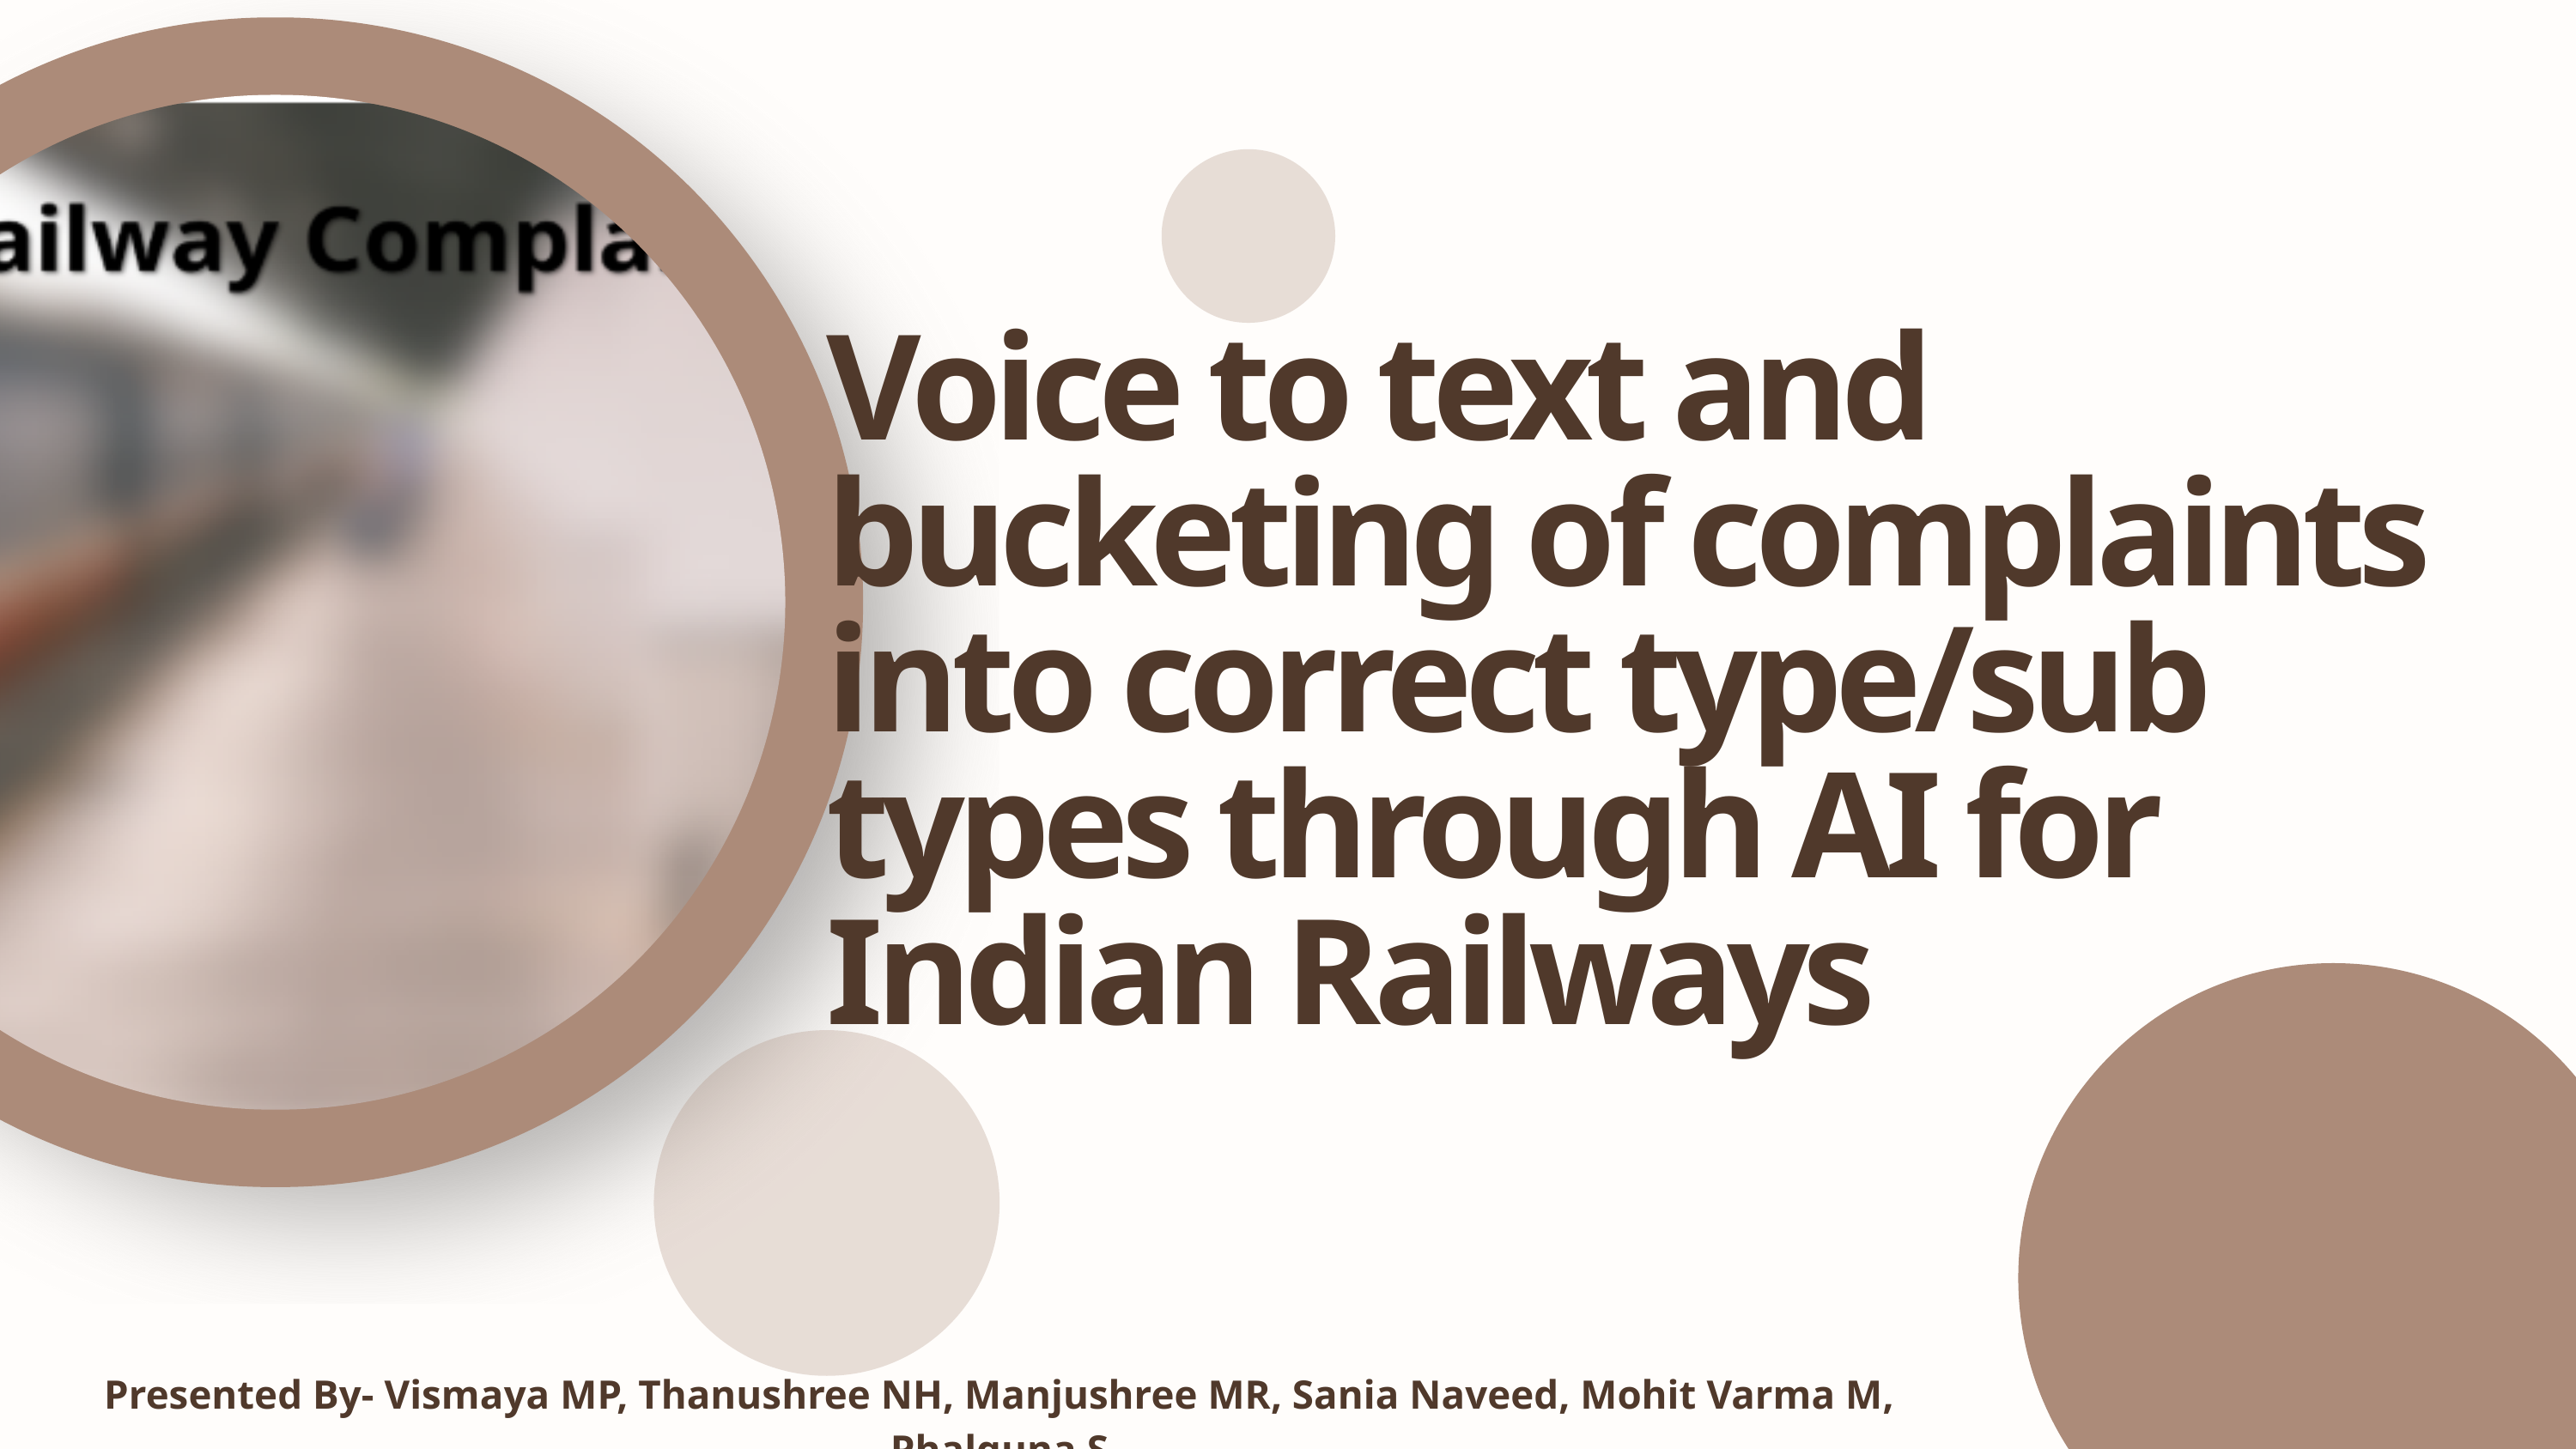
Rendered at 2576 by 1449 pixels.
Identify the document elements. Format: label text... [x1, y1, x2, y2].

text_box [1161, 149, 1336, 324]
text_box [0, 0, 1000, 1304]
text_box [2018, 962, 2576, 1449]
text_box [653, 1029, 1000, 1376]
text_box Presented By- Vismaya MP, Thanushree NH, Manjushree MR, Sania Naveed, Mohit Varma M, Phalguna S [23, 1362, 1976, 1449]
text_box Voice to text and bucketing of complaints into correct type/sub types through AI for Indian Railways [1006, 323, 2536, 1200]
